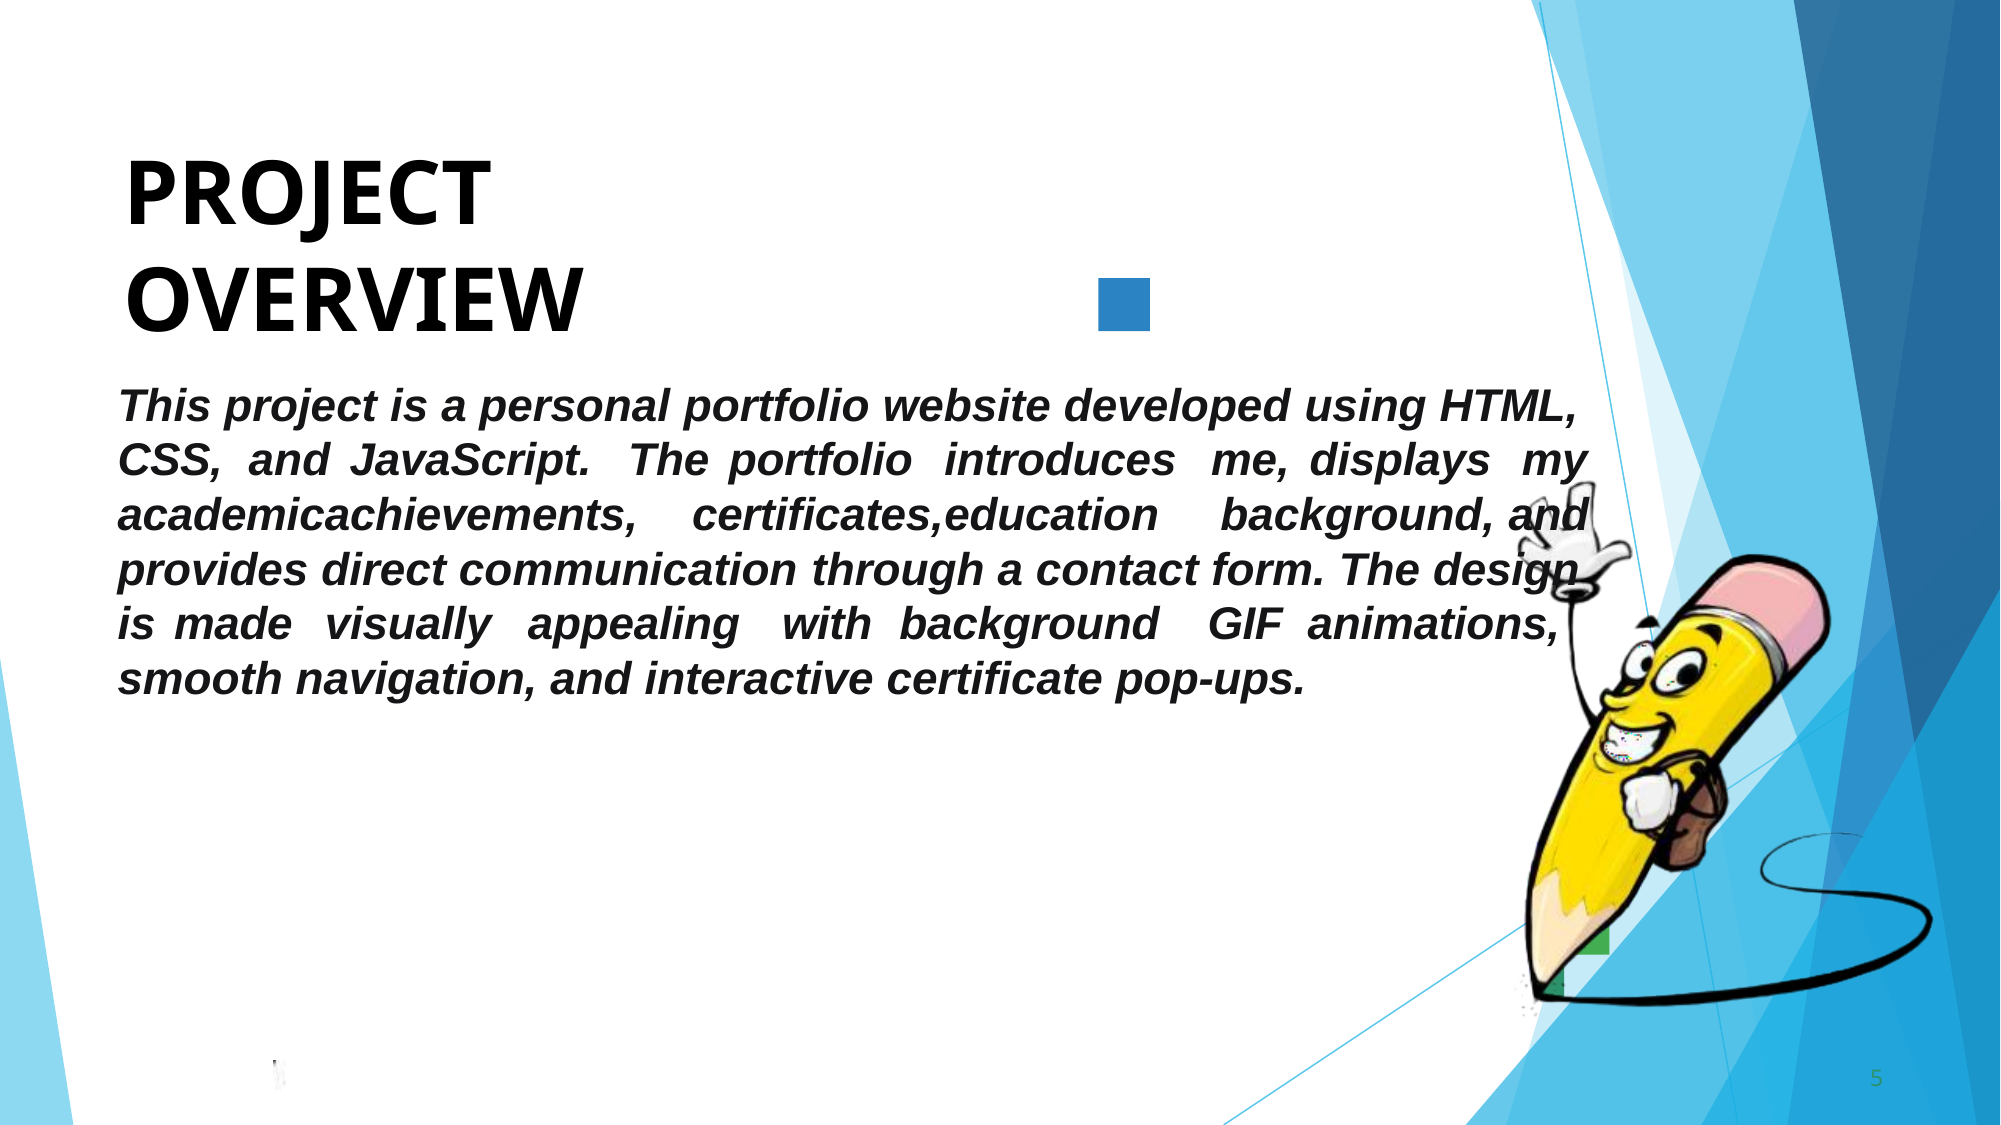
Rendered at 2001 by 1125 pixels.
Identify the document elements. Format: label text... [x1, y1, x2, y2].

slide_number 1 [1851, 1068, 1891, 1125]
picture [273, 1060, 287, 1091]
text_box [1420, 434, 2000, 1060]
text_box This project is a personal portfolio website developed using HTML, CSS, and JavaScript. The portfolio introduces me, displays my academic achievements, certificates, education background, and provides direct communication through a contact form. The design is made visually appealing with background GIF animations, smooth navigation, and interactive certificate pop-ups. [115, 371, 1593, 704]
text_box [1098, 278, 1150, 332]
title PROJECT OVERVIEW [121, 133, 985, 349]
